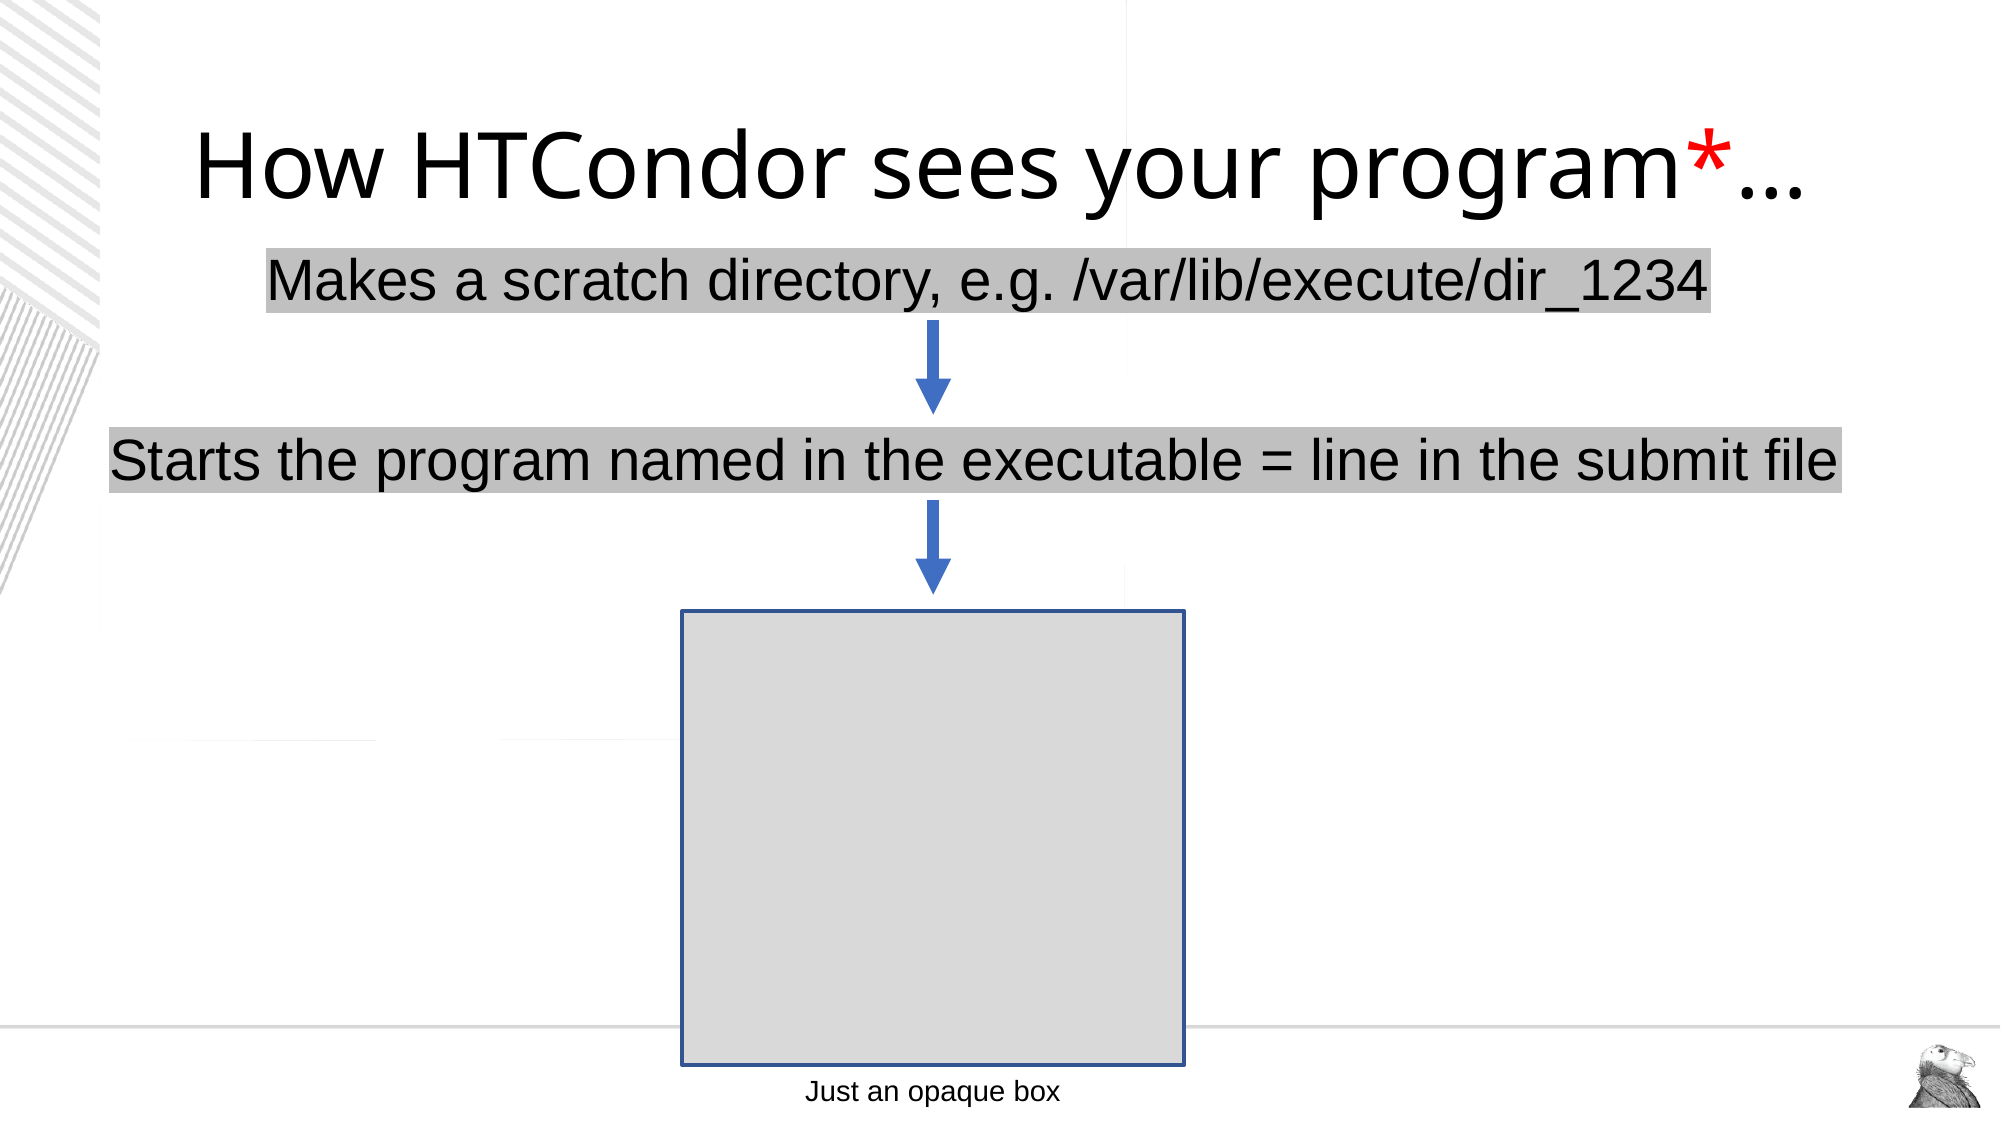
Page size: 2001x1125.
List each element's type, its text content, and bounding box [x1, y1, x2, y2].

text_box Just an opaque box [790, 1065, 1077, 1115]
title How HTCondor sees your program*… [137, 59, 1863, 278]
text_box [680, 609, 1186, 1067]
text_box Starts the program named in the executable = line in the submit file [88, 414, 1863, 500]
picture [0, 0, 2001, 1125]
text_box Makes a scratch directory, e.g. /var/lib/execute/dir_1234 [251, 234, 1840, 320]
